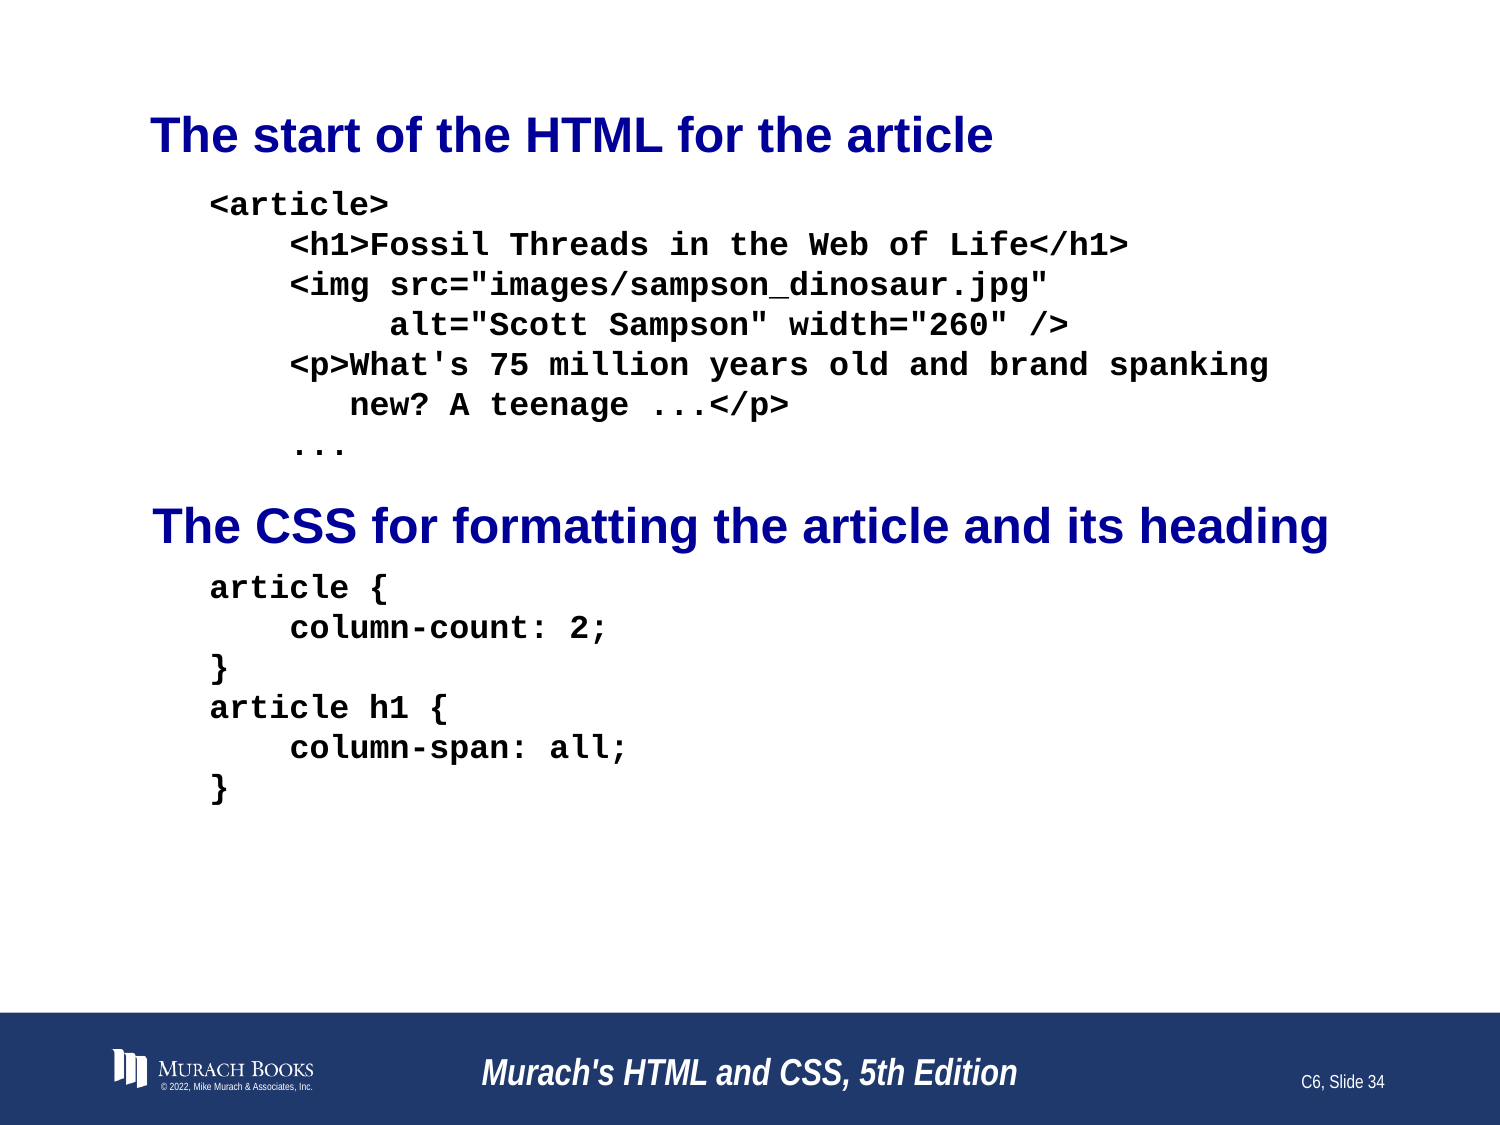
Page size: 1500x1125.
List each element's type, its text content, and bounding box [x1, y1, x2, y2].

slide_number Murach's HTML and CSS, 5th Edition [463, 1025, 1050, 1100]
slide_number C6, Slide 34 [1087, 1025, 1400, 1100]
list <article> <h1>Fossil Threads in the Web of Life</h1> <img src="images/sampson_dinosaur.jpg" alt="Scott Sampson" width="260" /> <p>What's 75 million years old and brand spanking new? A teenage ...</p> ... The CSS for formatting the article and its heading article { column-count: 2; } article h1 { column-span: all; } [137, 174, 1350, 975]
title The start of the HTML for the article [150, 102, 1350, 164]
footer © 2022, Mike Murach & Associates, Inc. [12, 1025, 463, 1100]
